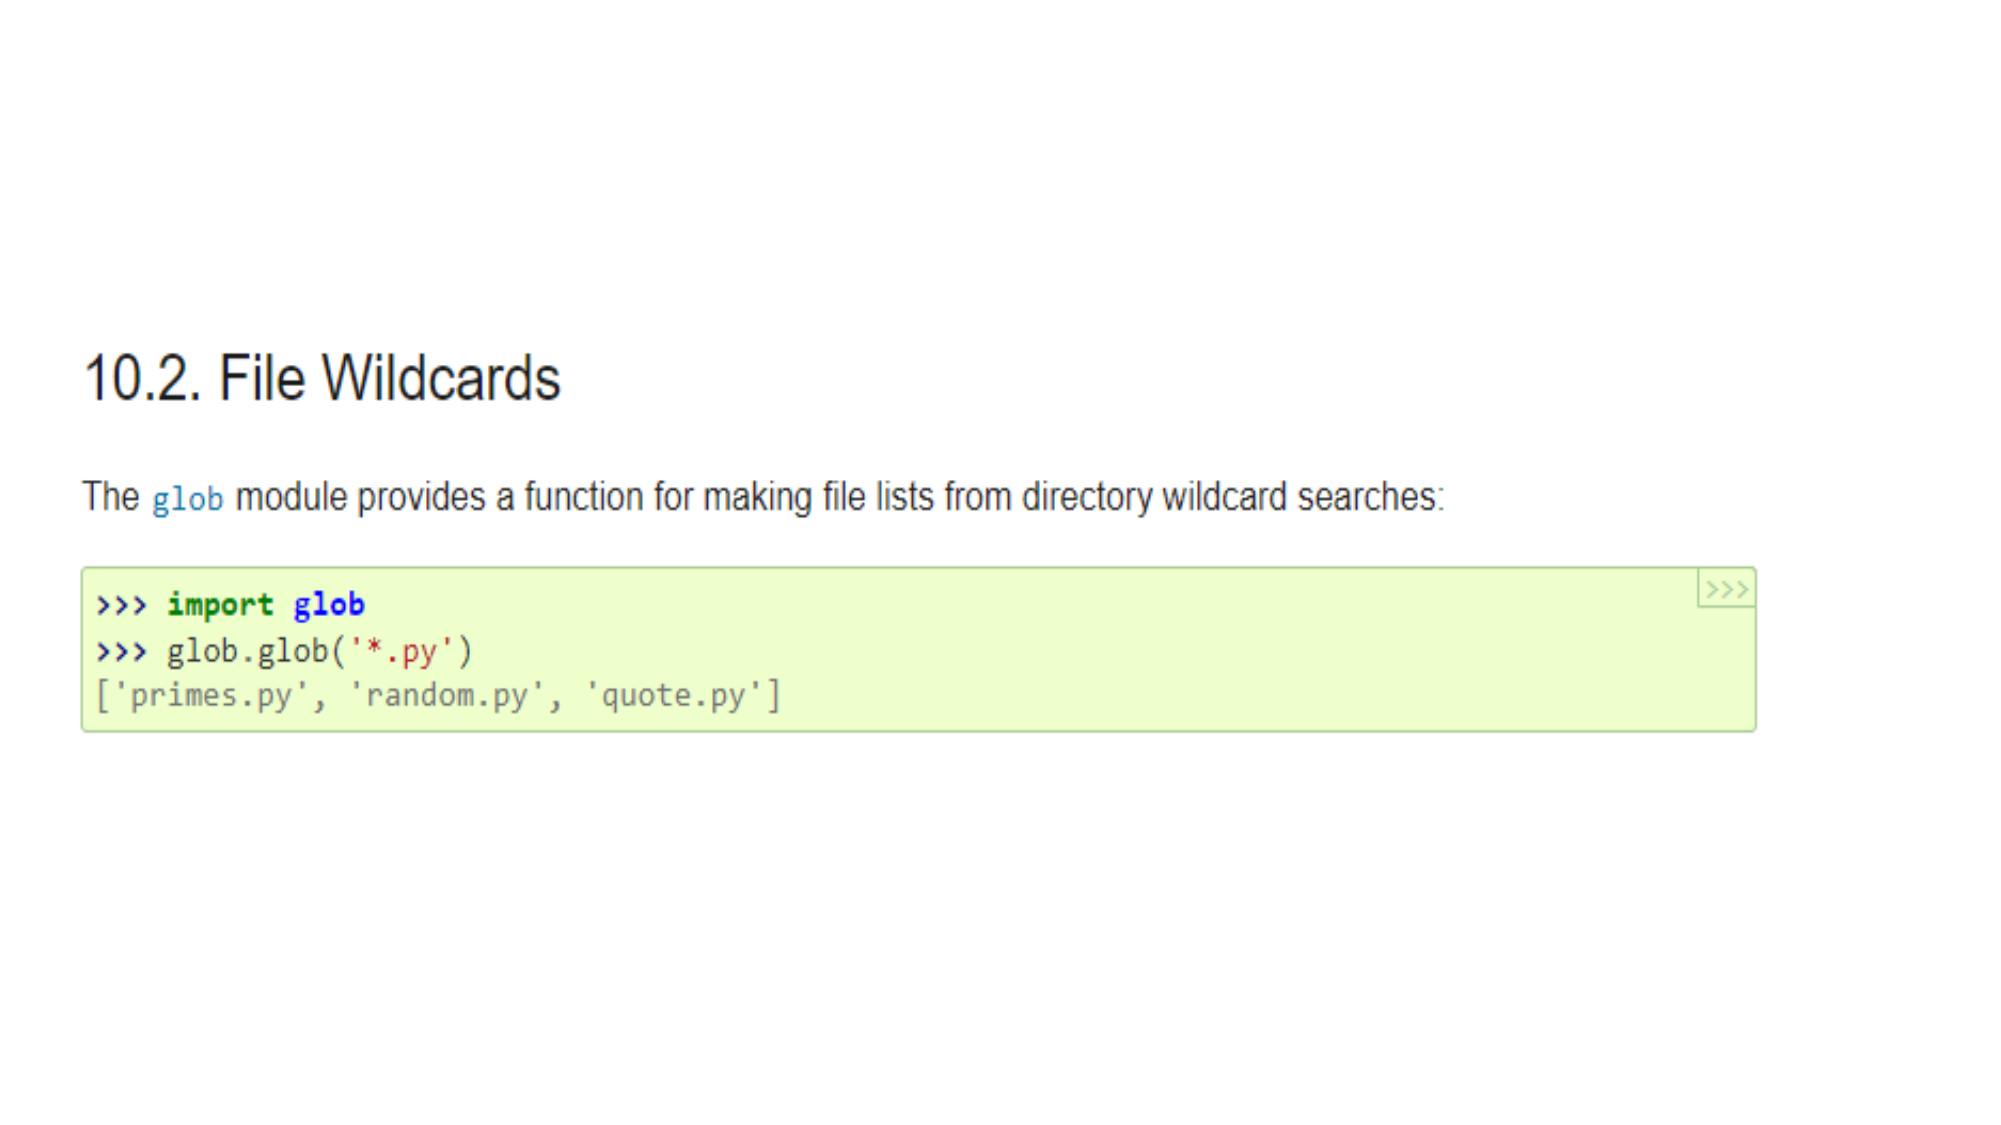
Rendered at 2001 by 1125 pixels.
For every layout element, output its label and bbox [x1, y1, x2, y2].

list [77, 320, 1796, 748]
